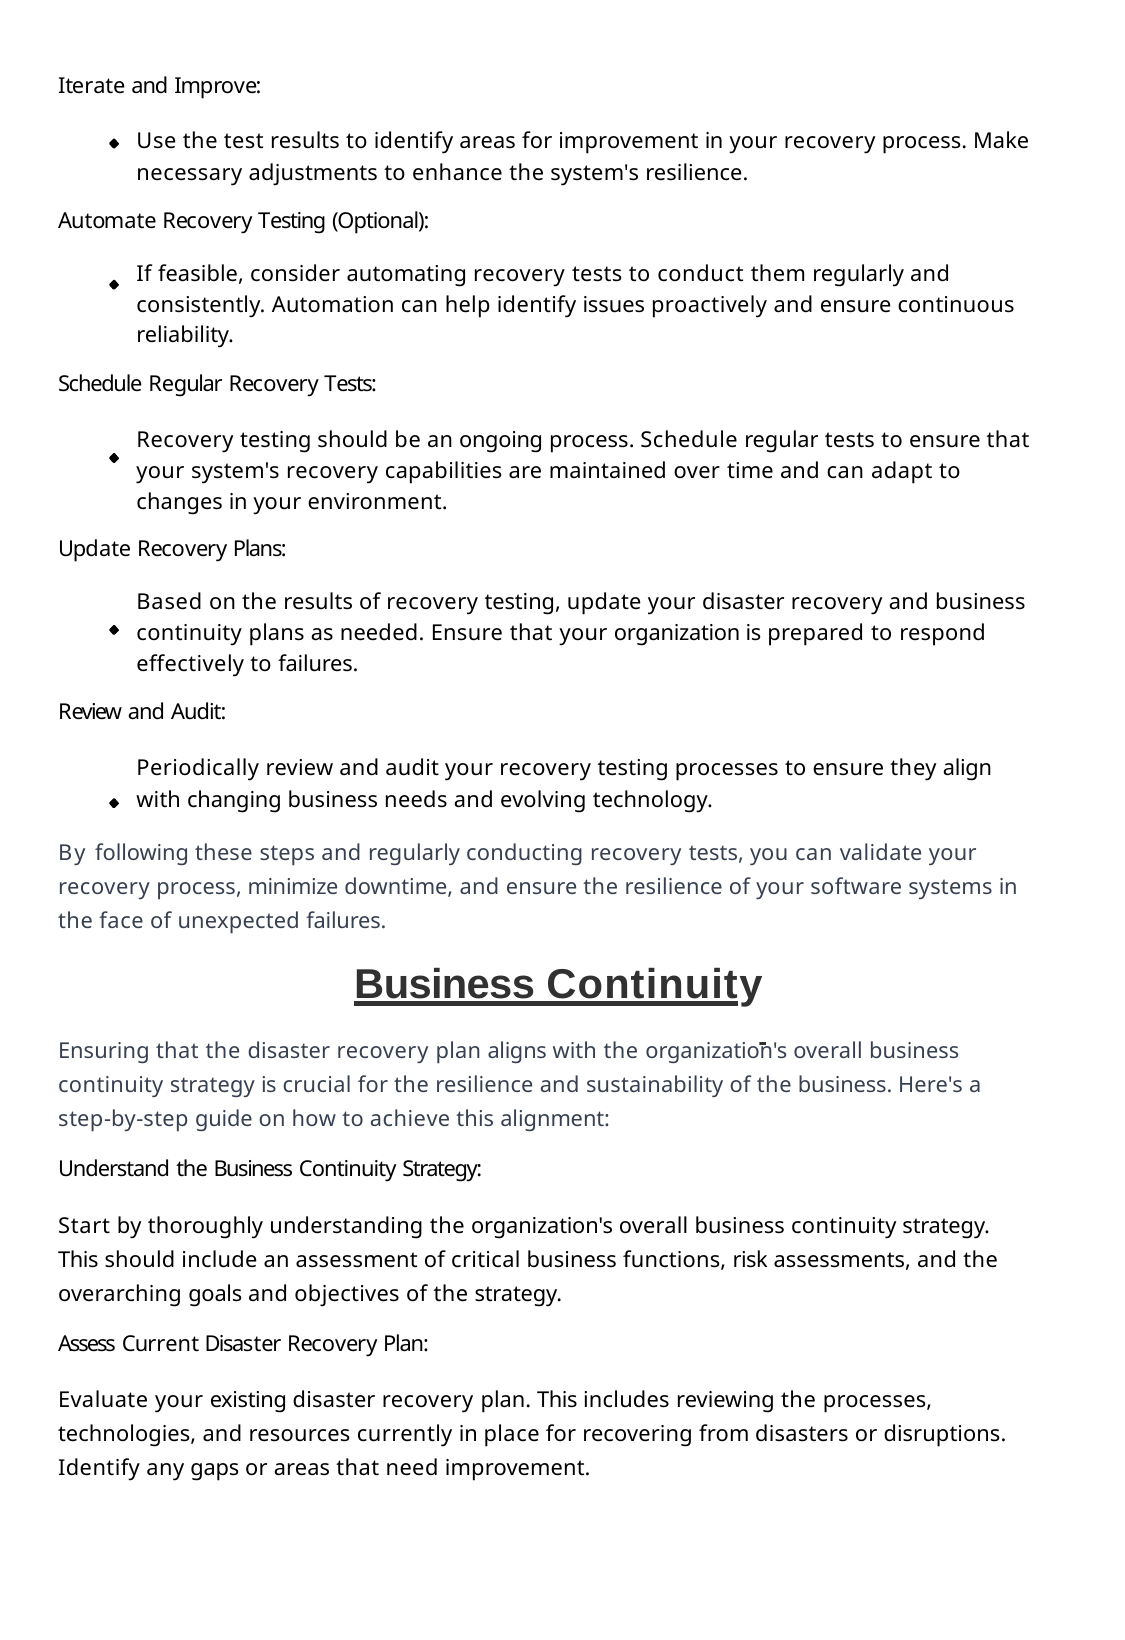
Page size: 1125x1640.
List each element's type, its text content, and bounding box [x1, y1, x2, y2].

text_box Iterate and Improve: Use the test results to identify areas for improvement in your recovery process. Make necessary adjustments to enhance the system's resilience. Automate Recovery Testing (Optional): If feasible, consider automating recovery tests to conduct them regularly and consistently. Automation can help identify issues proactively and ensure continuous reliability. Schedule Regular Recovery Tests: Recovery testing should be an ongoing process. Schedule regular tests to ensure that your system's recovery capabilities are maintained over time and can adapt to changes in your environment. Update Recovery Plans: Based on the results of recovery testing, update your disaster recovery and business continuity plans as needed. Ensure that your organization is prepared to respond effectively to failures. Review and Audit: Periodically review and audit your recovery testing processes to ensure they align with changing business needs and evolving technology. By following these steps and regularly conducting recovery tests, you can validate your recovery process, minimize downtime, and ensure the resilience of your software systems in the face of unexpected failures. Business Continuity Ensuring that the disaster recovery plan aligns with the organization's overall business continuity strategy is crucial for the resilience and sustainability of the business. Here's a step-by-step guide on how to achieve this alignment: Understand the Business Continuity Strategy: Start by thoroughly understanding the organization's overall business continuity strategy. This should include an assessment of critical business functions, risk assessments, and the overarching goals and objectives of the strategy. Assess Current Disaster Recovery Plan: Evaluate your existing disaster recovery plan. This includes reviewing the processes, technologies, and resources currently in place for recovering from disasters or disruptions. Identify any gaps or areas that need improvement. [56, 68, 1055, 1480]
